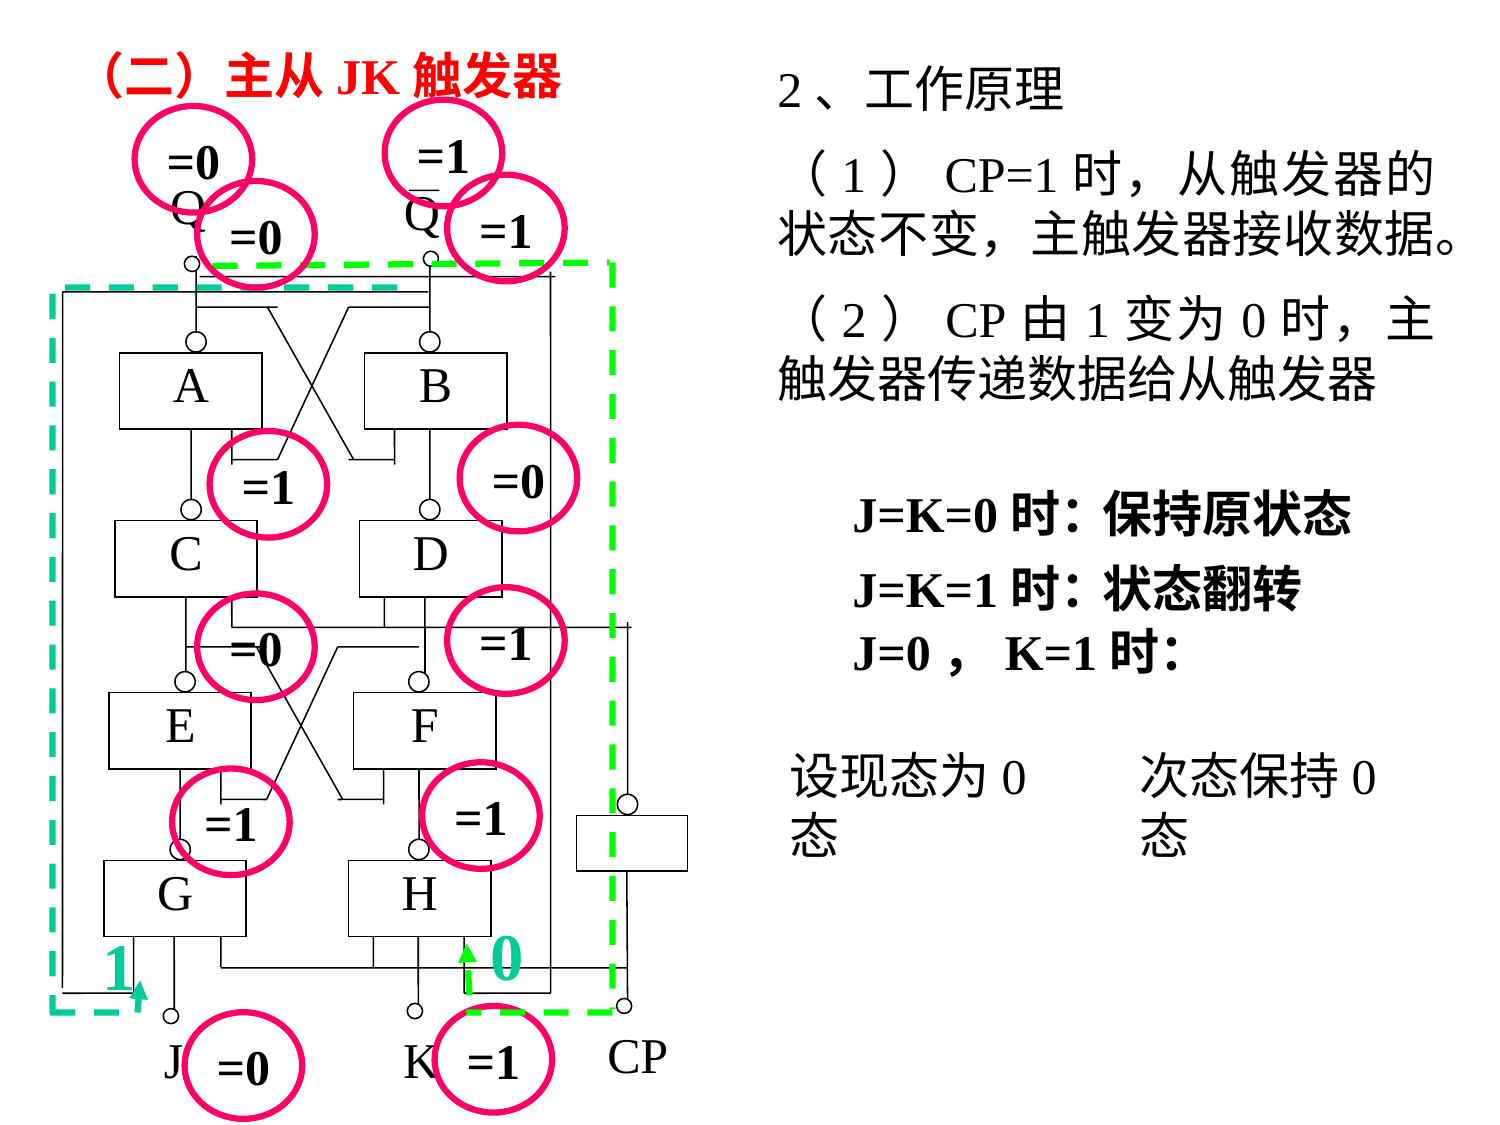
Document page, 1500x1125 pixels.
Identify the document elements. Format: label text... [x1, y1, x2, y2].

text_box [62, 174, 194, 285]
text_box 次态保持0态 [1124, 737, 1438, 873]
text_box 状态翻转 [1087, 549, 1435, 626]
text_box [187, 1022, 550, 1119]
text_box 2、工作原理 （1）CP=1时，从触发器的状态不变，主触发器接收数据。 （2）CP由1变为0时，主触发器传递数据给从触发器 [762, 49, 1450, 415]
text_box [199, 174, 562, 288]
text_box J=K=0时： [837, 474, 1087, 549]
text_box 设现态为0态 [774, 737, 1088, 873]
text_box J=K=1时： [837, 549, 1087, 612]
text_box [212, 424, 575, 538]
text_box J=0，K=1时： [837, 612, 1185, 688]
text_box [137, 99, 500, 213]
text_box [62, 1022, 182, 1101]
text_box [174, 762, 537, 876]
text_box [212, 262, 613, 1013]
text_box （二）主从JK触发器 [59, 37, 600, 113]
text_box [554, 174, 688, 1101]
text_box 保持原状态 [1087, 474, 1435, 549]
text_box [199, 587, 562, 701]
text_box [49, 287, 207, 1013]
